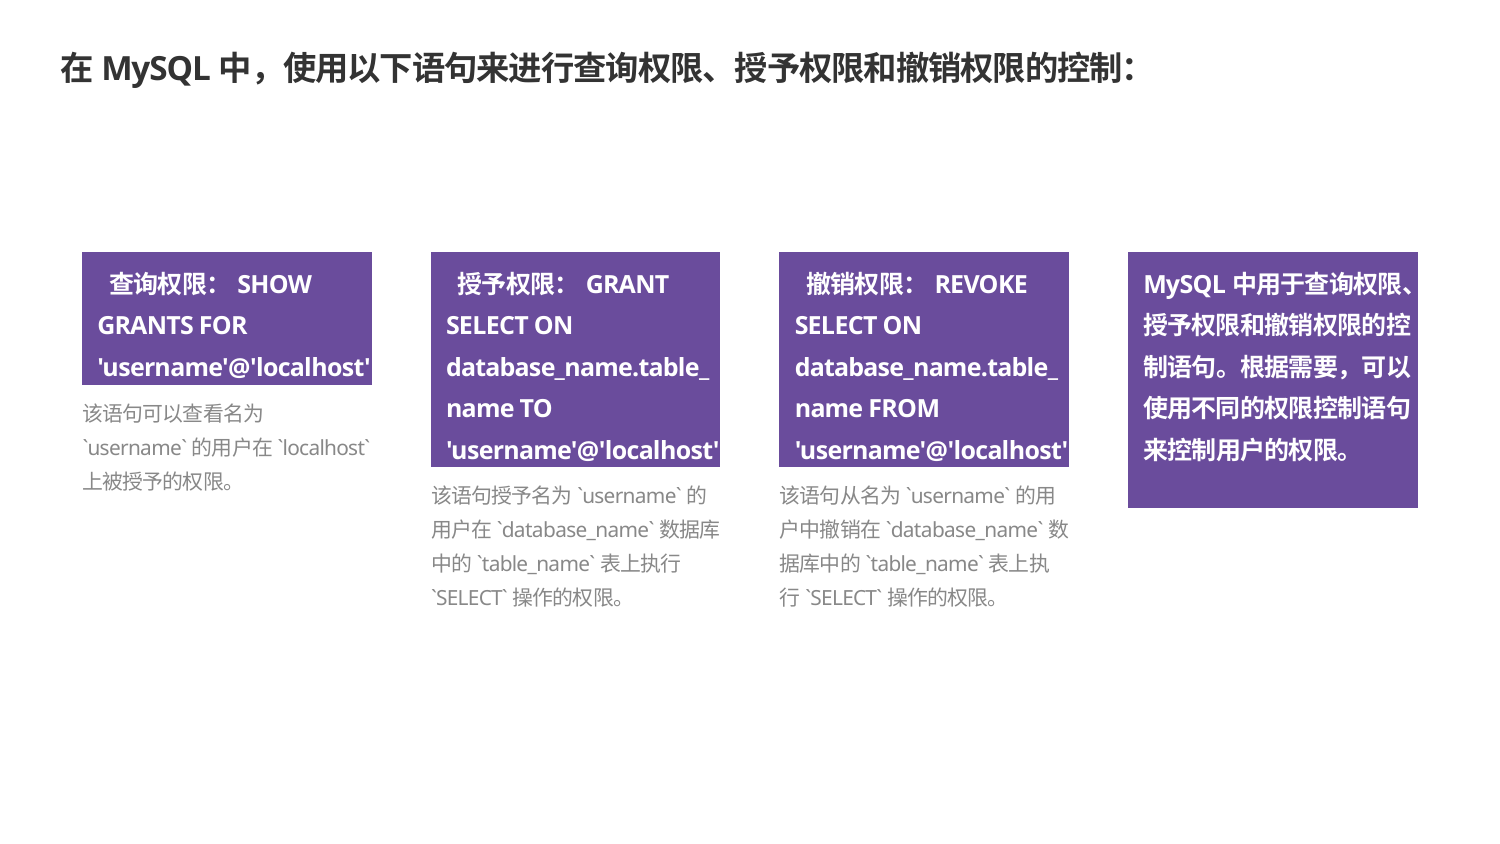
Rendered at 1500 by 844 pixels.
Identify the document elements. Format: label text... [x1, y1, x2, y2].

picture [1128, 252, 1418, 508]
text_box 在MySQL中，使用以下语句来进行查询权限、授予权限和撤销权限的控制： [60, 37, 1440, 87]
picture [779, 252, 1069, 467]
text_box 该语句可以查看名为`username`的用户在`localhost`上被授予的权限。 [82, 391, 372, 493]
picture [82, 252, 372, 385]
picture [431, 252, 720, 467]
text_box 该语句从名为`username`的用户中撤销在`database_name`数据库中的`table_name`表上执行`SELECT`操作的权限。 [779, 474, 1069, 610]
text_box 该语句授予名为`username`的用户在`database_name`数据库中的`table_name`表上执行`SELECT`操作的权限。 [431, 474, 720, 610]
